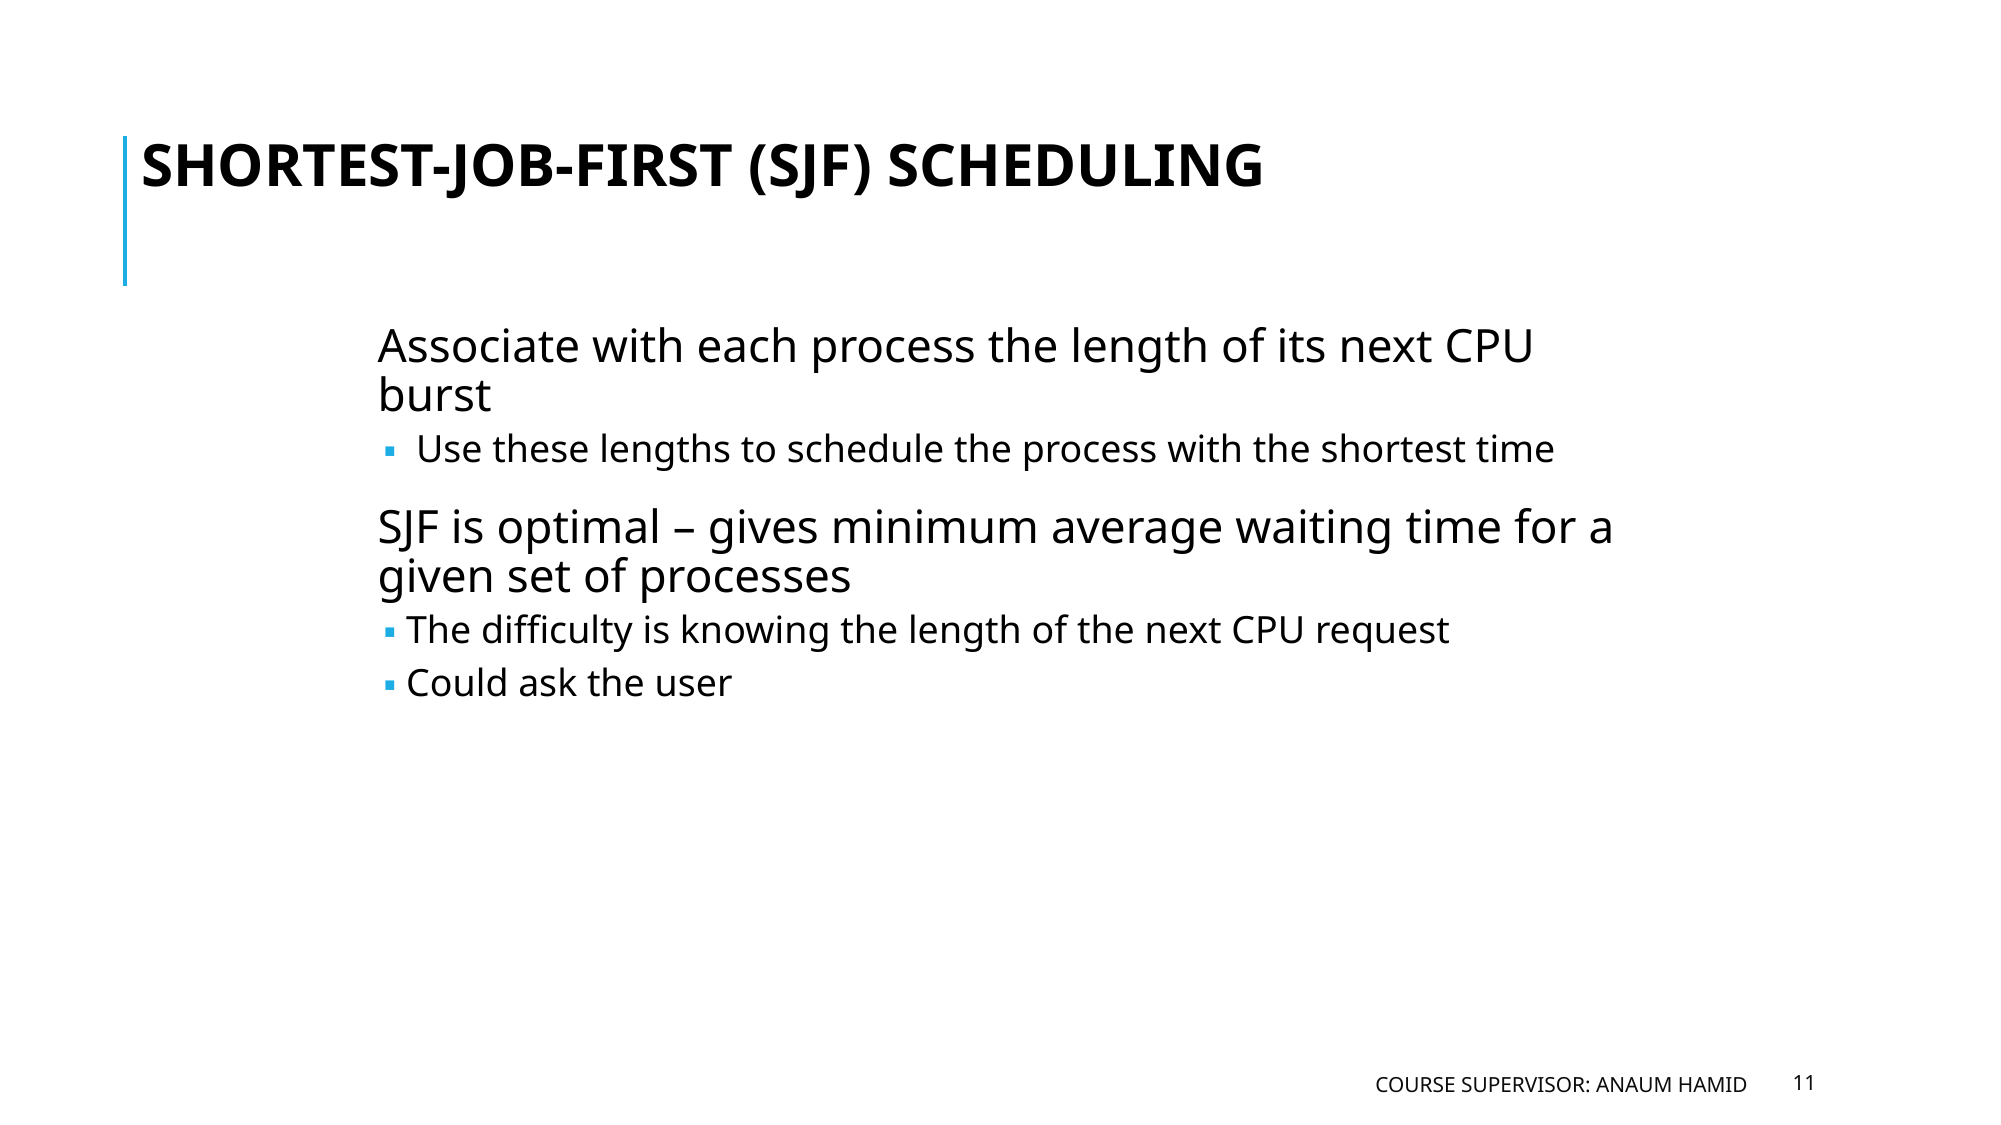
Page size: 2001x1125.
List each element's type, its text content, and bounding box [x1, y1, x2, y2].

list Associate with each process the length of its next CPU burst Use these lengths to schedule the process with the shortest time SJF is optimal – gives minimum average waiting time for a given set of processes The difficulty is knowing the length of the next CPU request Could ask the user [355, 315, 1645, 918]
slide_number ‹#› [1777, 1061, 1938, 1107]
footer COURSE SUPERVISOR: ANAUM HAMID [794, 1061, 1763, 1107]
title SHORTEST-JOB-FIRST (SJF) SCHEDULING [126, 132, 1536, 208]
